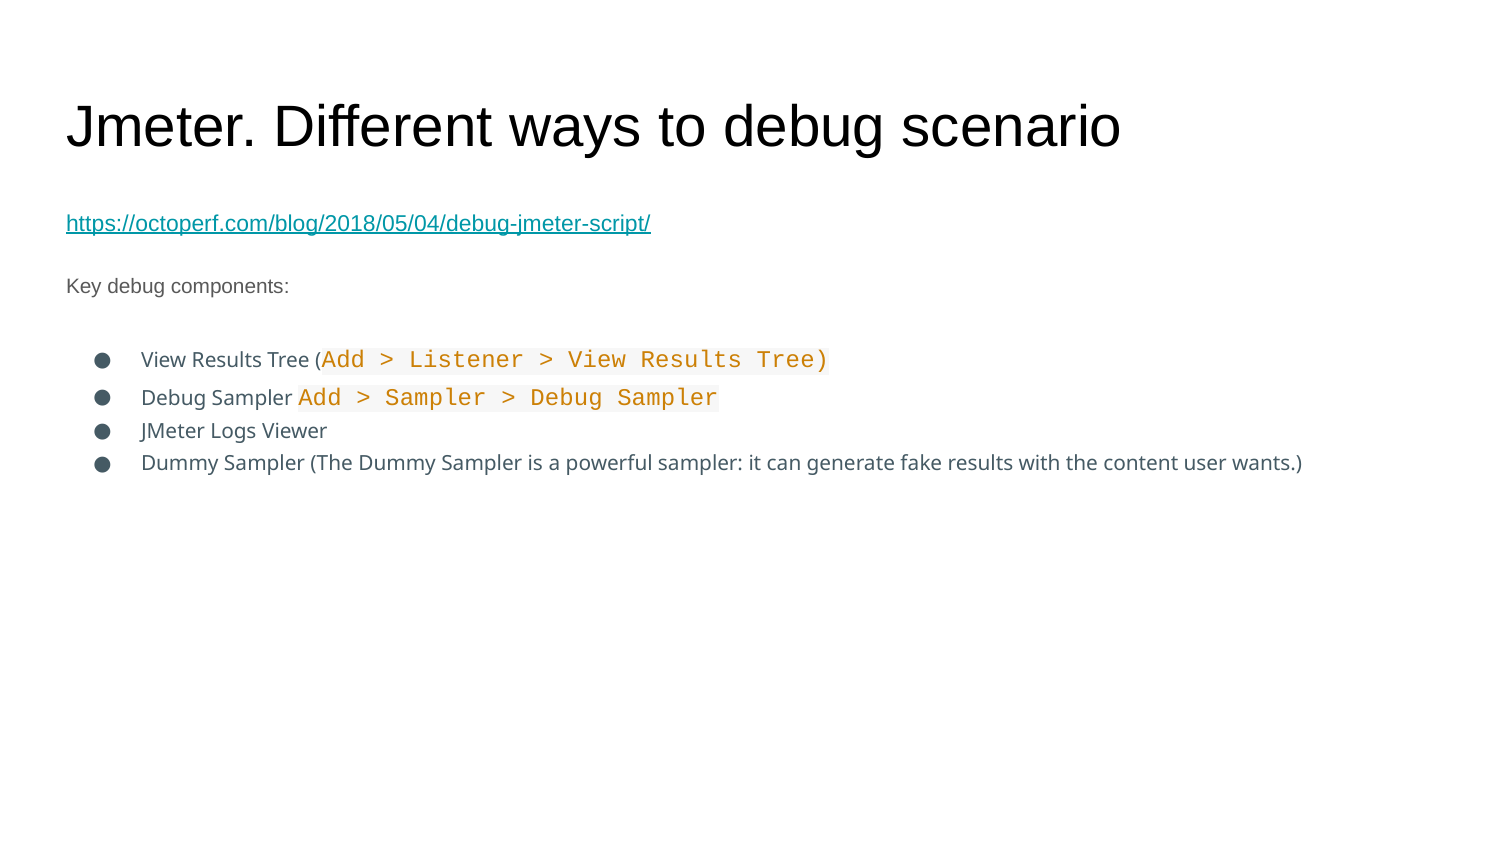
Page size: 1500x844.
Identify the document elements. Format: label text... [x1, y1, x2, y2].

title Jmeter. Different ways to debug scenario [51, 72, 1449, 167]
list https://octoperf.com/blog/2018/05/04/debug-jmeter-script/ Key debug components: View Results Tree (Add > Listener > View Results Tree) Debug Sampler Add > Sampler > Debug Sampler JMeter Logs Viewer Dummy Sampler (The Dummy Sampler is a powerful sampler: it can generate fake results with the content user wants.) [51, 189, 1449, 750]
